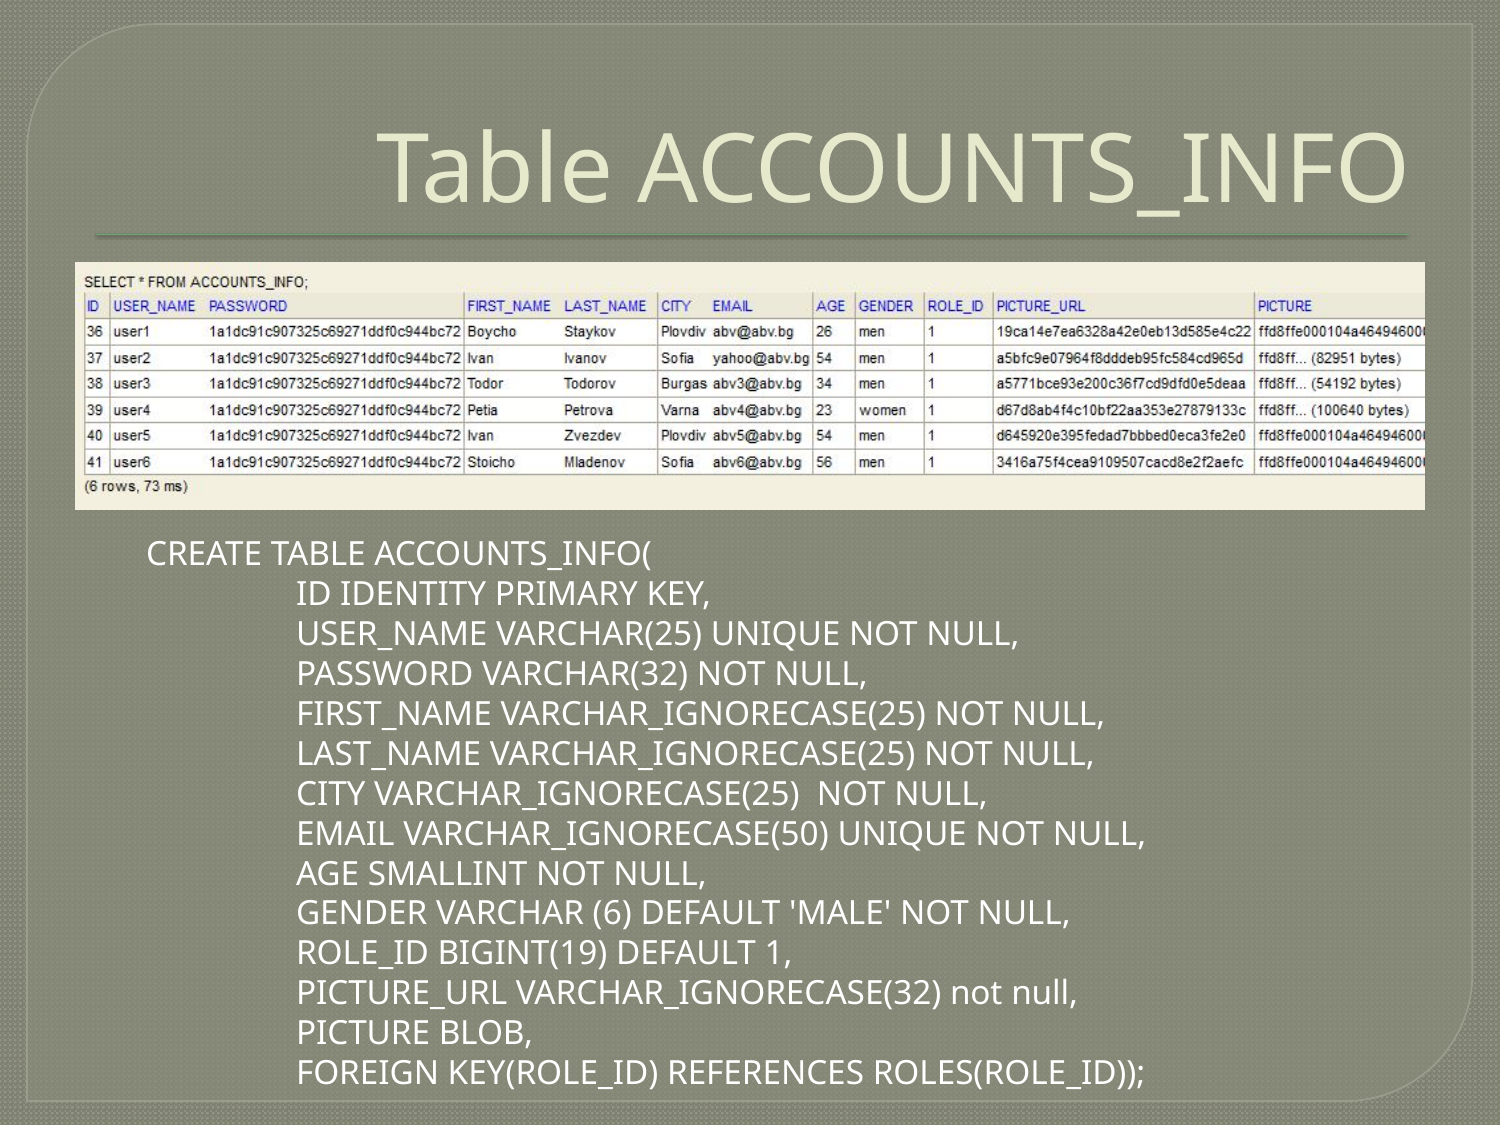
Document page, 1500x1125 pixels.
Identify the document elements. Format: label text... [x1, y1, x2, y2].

title Table ACCOUNTS_INFO [75, 41, 1425, 230]
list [74, 262, 1426, 510]
text_box CREATE TABLE ACCOUNTS_INFO( ID IDENTITY PRIMARY KEY, USER_NAME VARCHAR(25) UNIQUE NOT NULL, PASSWORD VARCHAR(32) NOT NULL, FIRST_NAME VARCHAR_IGNORECASE(25) NOT NULL, LAST_NAME VARCHAR_IGNORECASE(25) NOT NULL, CITY VARCHAR_IGNORECASE(25) NOT NULL, EMAIL VARCHAR_IGNORECASE(50) UNIQUE NOT NULL, AGE SMALLINT NOT NULL, GENDER VARCHAR (6) DEFAULT 'MALE' NOT NULL, ROLE_ID BIGINT(19) DEFAULT 1, PICTURE_URL VARCHAR_IGNORECASE(32) not null, PICTURE BLOB, FOREIGN KEY(ROLE_ID) REFERENCES ROLES(ROLE_ID)); [131, 524, 1369, 1099]
